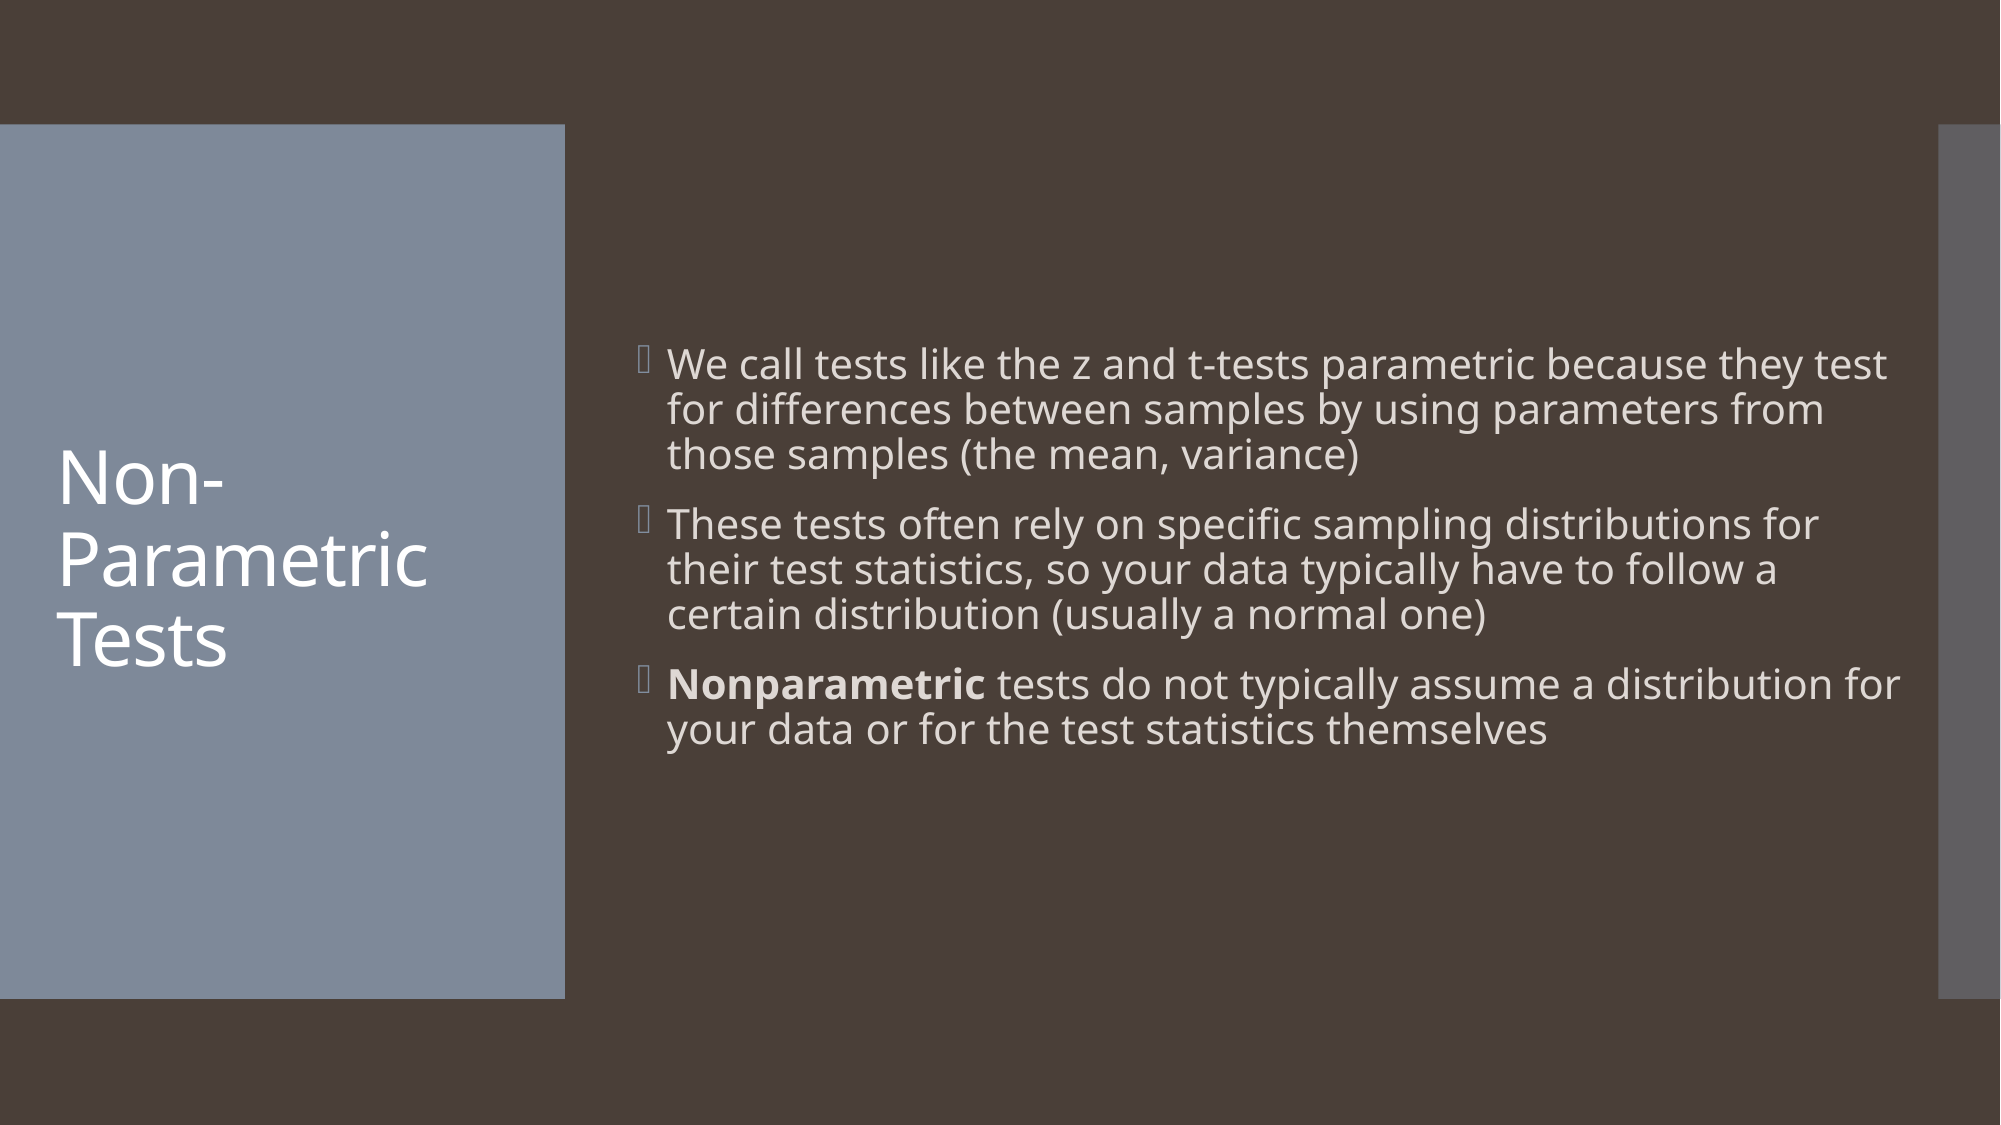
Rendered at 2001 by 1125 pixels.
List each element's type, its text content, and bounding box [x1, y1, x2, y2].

list We call tests like the z and t-tests parametric because they test for differences between samples by using parameters from those samples (the mean, variance) These tests often rely on specific sampling distributions for their test statistics, so your data typically have to follow a certain distribution (usually a normal one) Nonparametric tests do not typically assume a distribution for your data or for the test statistics themselves [621, 101, 1926, 996]
title Non-Parametric Tests [41, 184, 525, 940]
